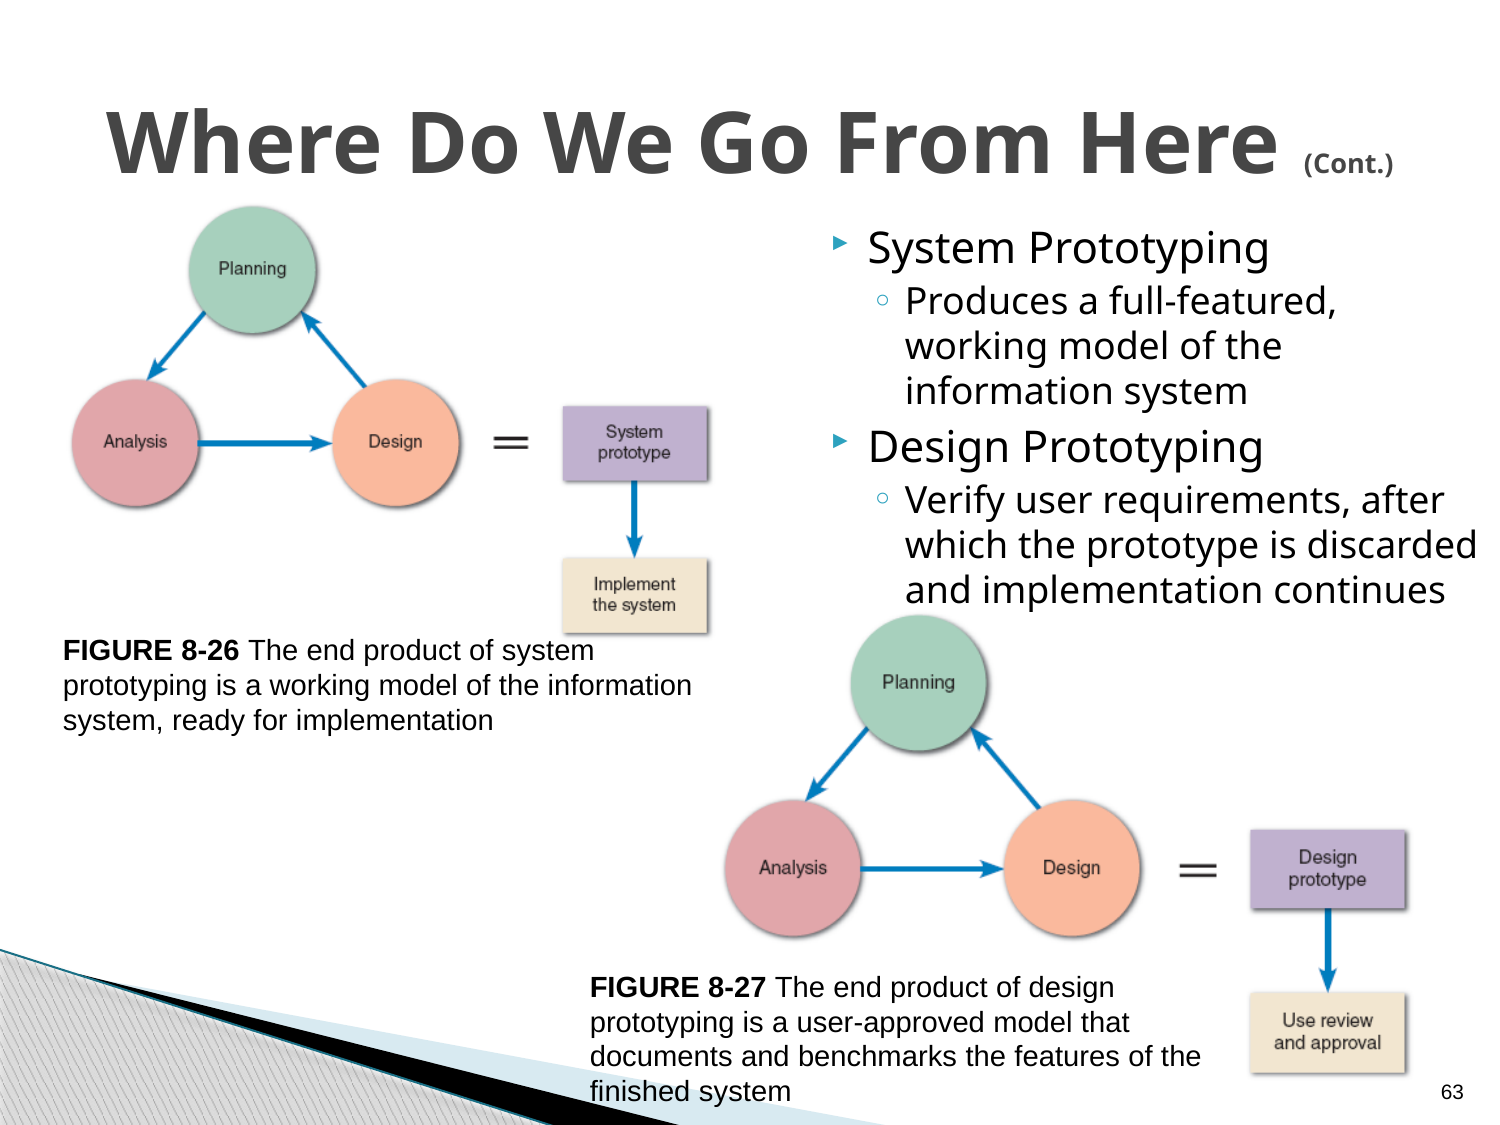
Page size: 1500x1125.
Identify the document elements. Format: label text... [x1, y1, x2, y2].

text_box FIGURE 8-27 The end product of design prototyping is a user-approved model that documents and benchmarks the features of the finished system [575, 960, 1236, 1116]
list System Prototyping Produces a full-featured, working model of the information system Design Prototyping Verify user requirements, after which the prototype is discarded and implementation continues [800, 212, 1500, 725]
slide_number 63 [1418, 1051, 1479, 1112]
picture [49, 187, 1419, 1082]
text_box FIGURE 8-26 The end product of system prototyping is a working model of the information system, ready for implementation [48, 660, 708, 744]
title Where Do We Go From Here (Cont.) [75, 45, 1425, 233]
